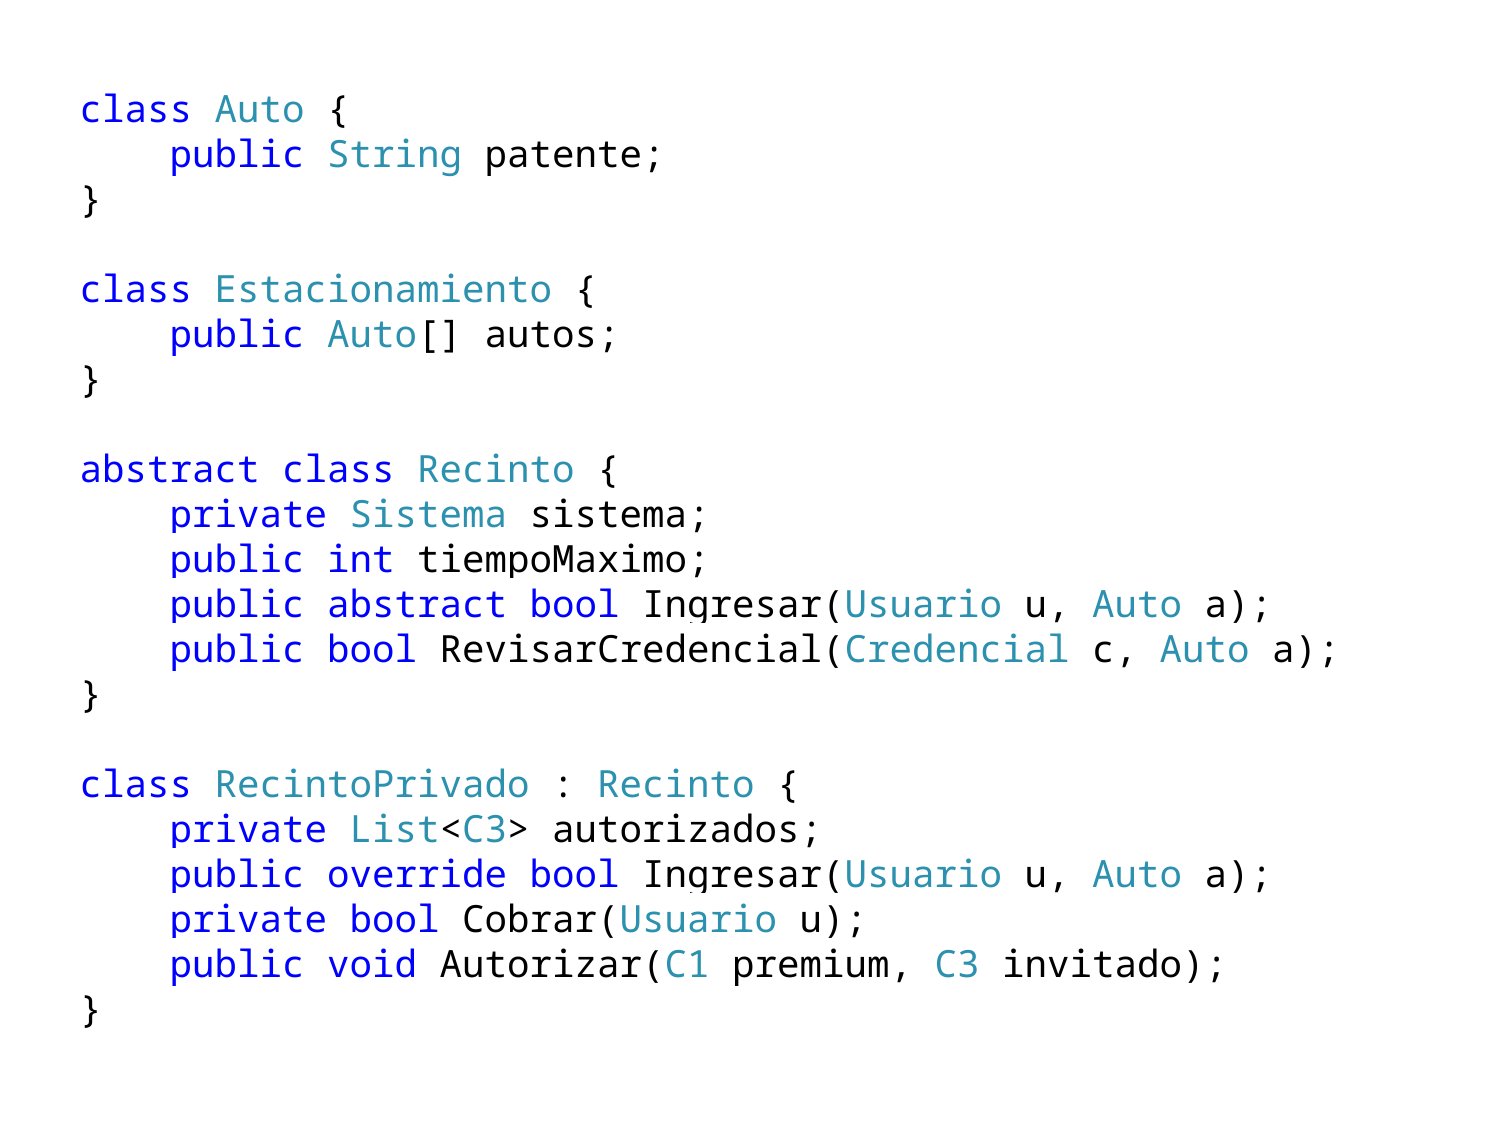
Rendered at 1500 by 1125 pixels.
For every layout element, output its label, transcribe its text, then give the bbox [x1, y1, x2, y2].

text_box class Auto { public String patente; } class Estacionamiento { public Auto[] autos; } abstract class Recinto { private Sistema sistema; public int tiempoMaximo; public abstract bool Ingresar(Usuario u, Auto a); public bool RevisarCredencial(Credencial c, Auto a); } class RecintoPrivado : Recinto { private List<C3> autorizados; public override bool Ingresar(Usuario u, Auto a); private bool Cobrar(Usuario u); public void Autorizar(C1 premium, C3 invitado); } [64, 78, 1400, 1038]
